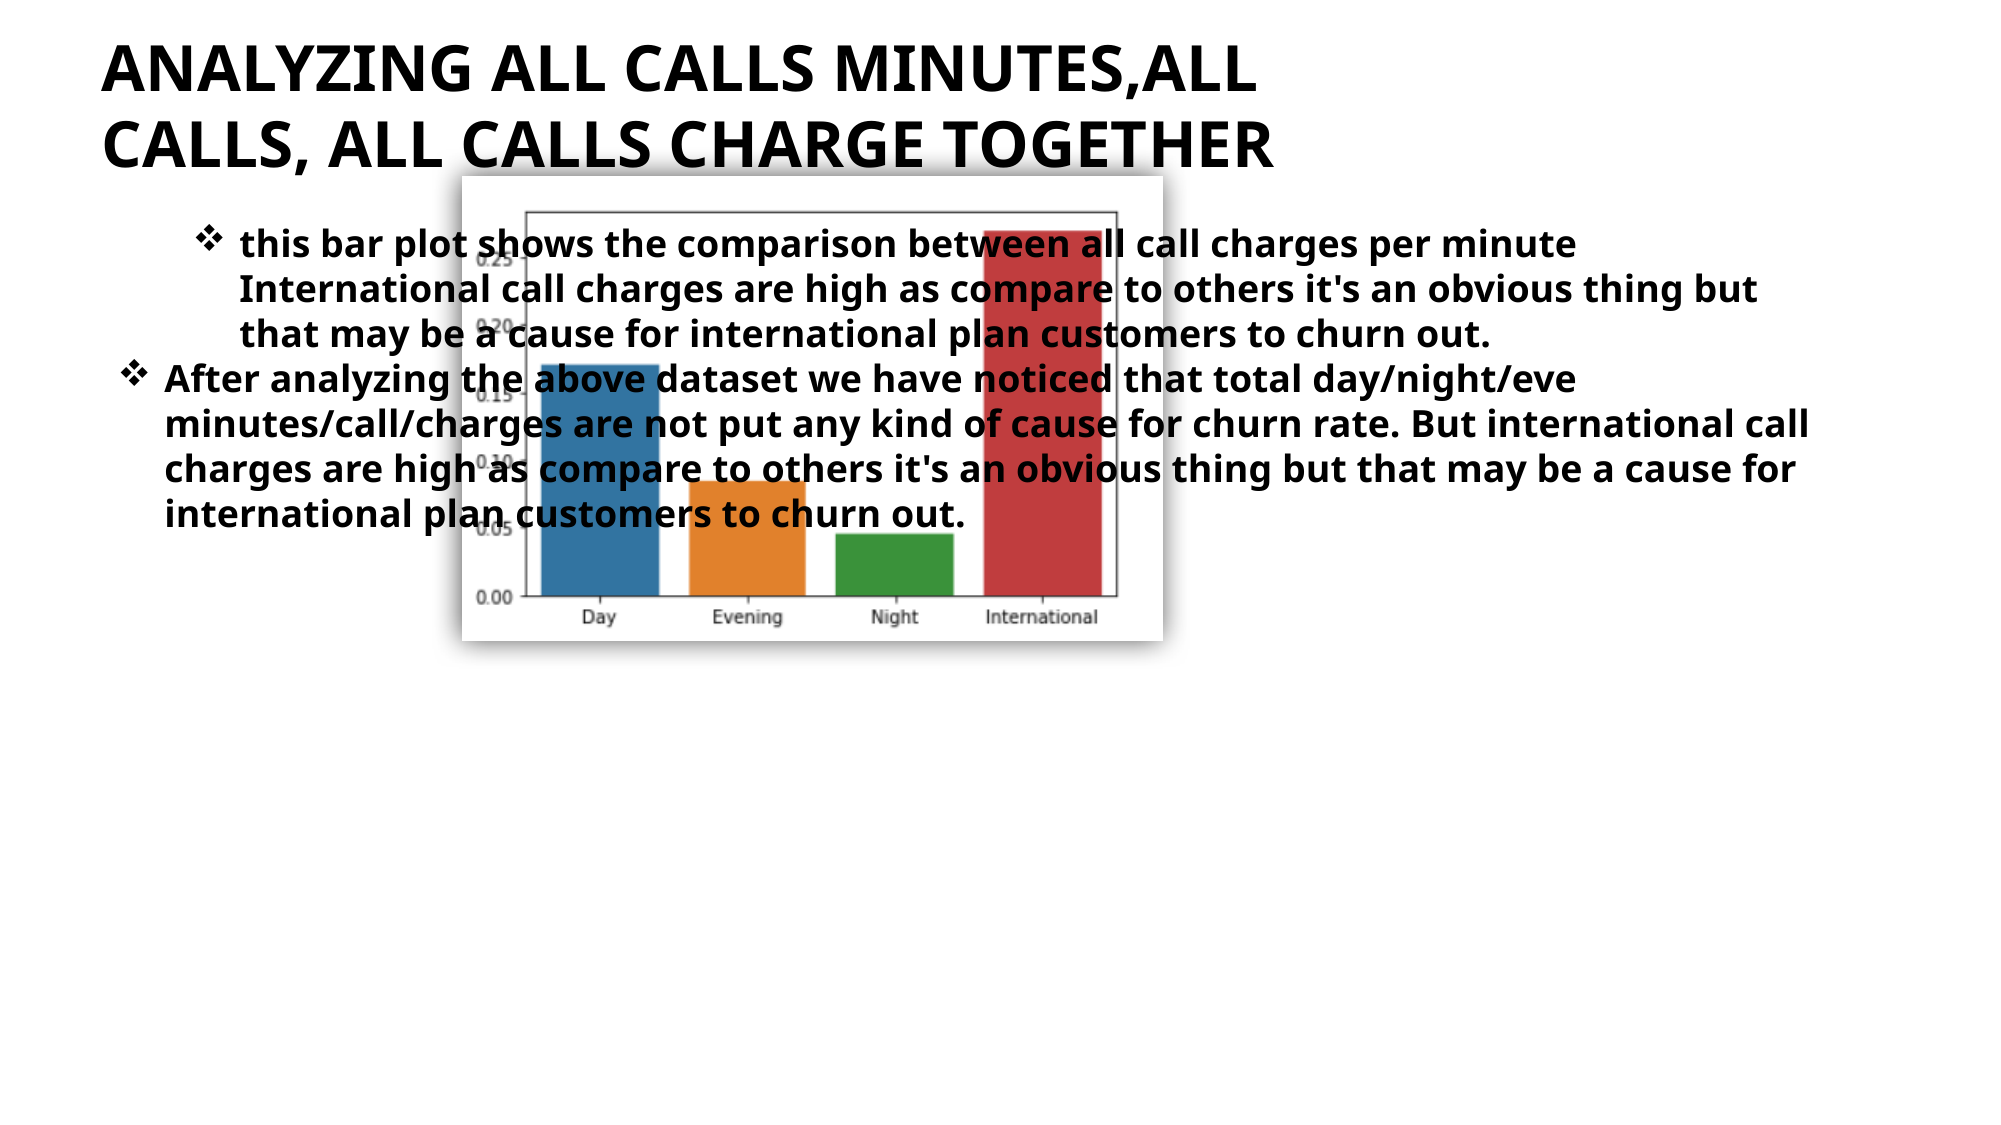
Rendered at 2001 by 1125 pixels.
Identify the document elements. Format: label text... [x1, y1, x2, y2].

text_box this bar plot shows the comparison between all call charges per minute International call charges are high as compare to others it's an obvious thing but that may be a cause for international plan customers to churn out. After analyzing the above dataset we have noticed that total day/night/eve minutes/call/charges are not put any kind of cause for churn rate. But international call charges are high as compare to others it's an obvious thing but that may be a cause for international plan customers to churn out. [1163, 212, 1828, 543]
title Analyzing all calls minutes,all calls, all calls charge together [86, 18, 1487, 266]
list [461, 176, 1163, 642]
text_box this bar plot shows the comparison between all call charges per minute International call charges are high as compare to others it's an obvious thing but that may be a cause for international plan customers to churn out. After analyzing the above dataset we have noticed that total day/night/eve minutes/call/charges are not put any kind of cause for churn rate. But international call charges are high as compare to others it's an obvious thing but that may be a cause for international plan customers to churn out. [102, 212, 461, 543]
